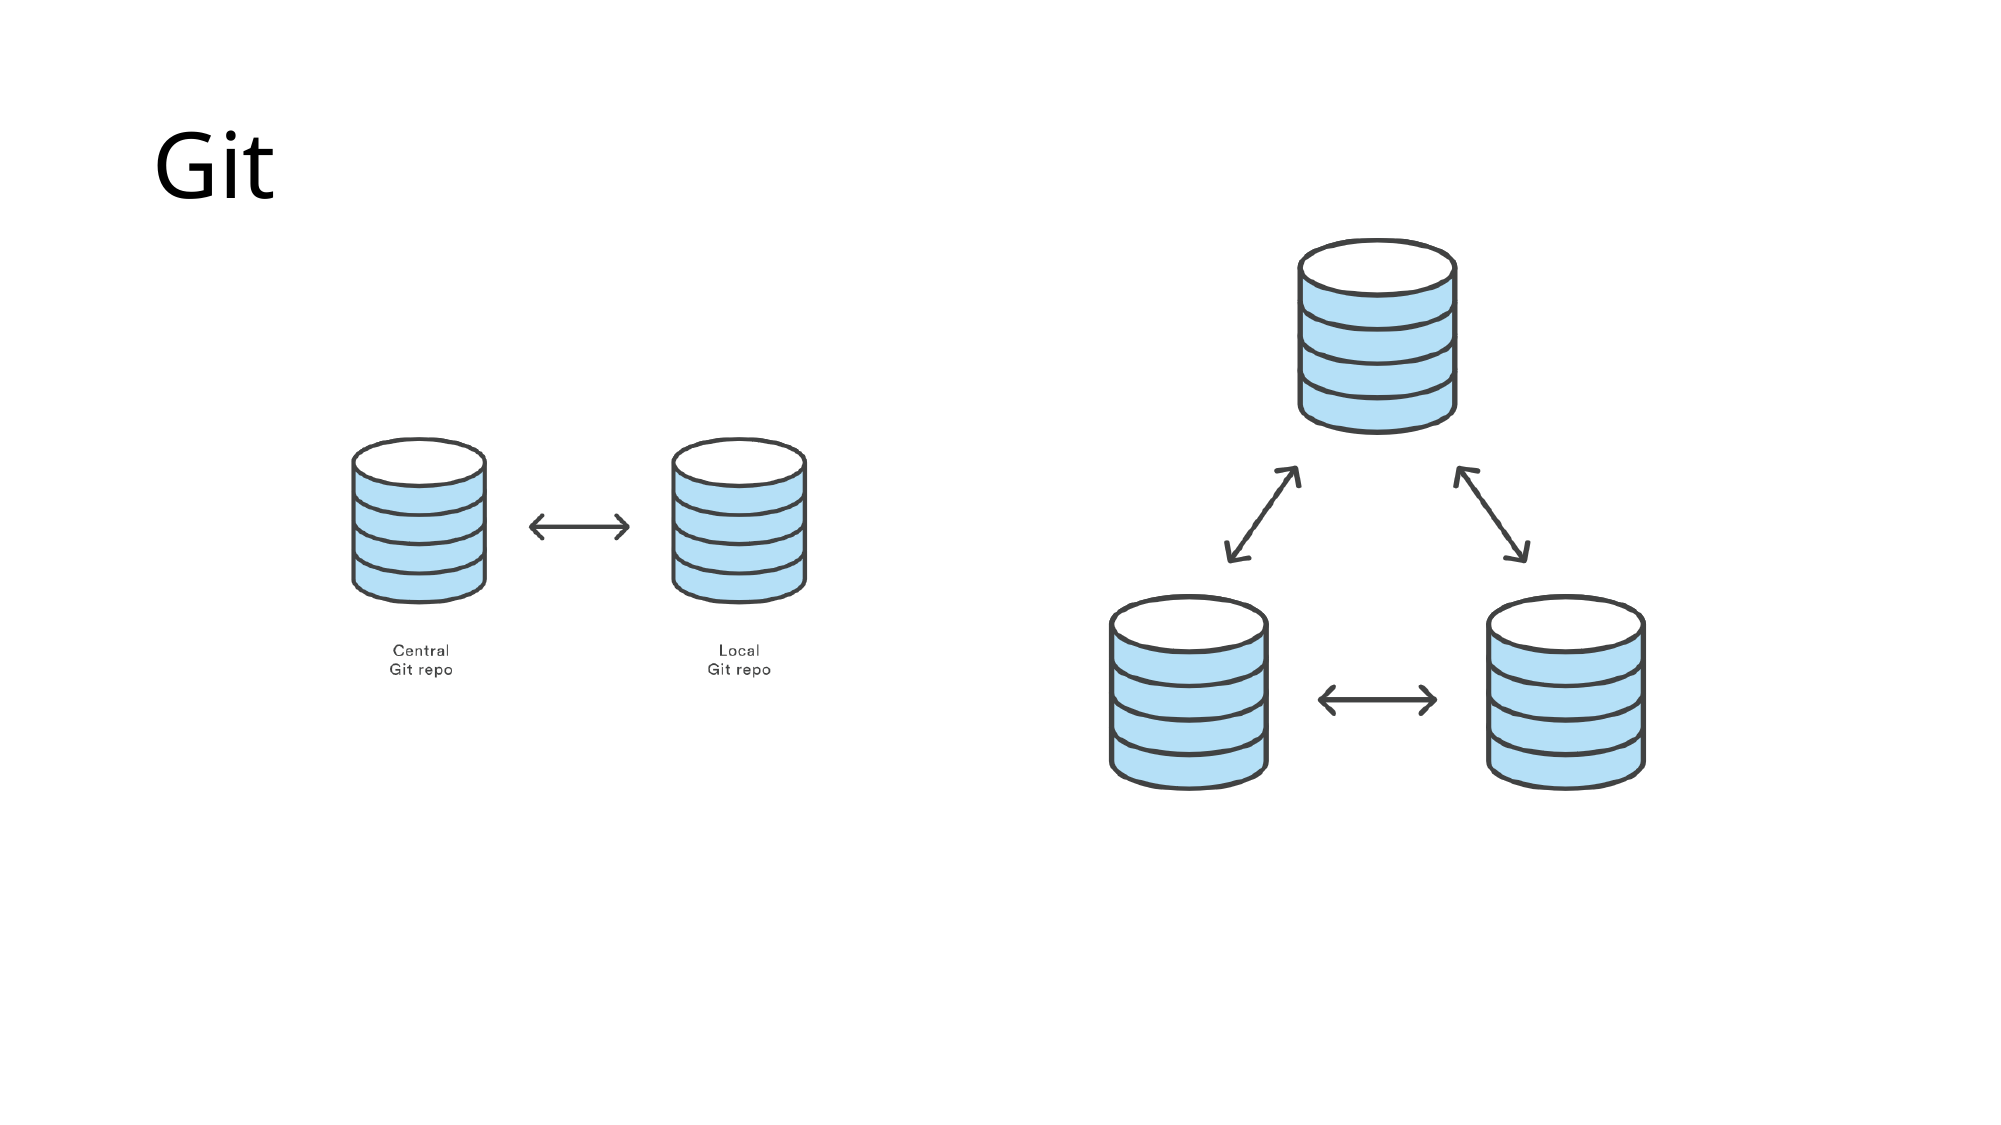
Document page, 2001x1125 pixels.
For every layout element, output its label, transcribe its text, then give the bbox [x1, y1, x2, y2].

title Git [137, 59, 1863, 278]
picture [46, 207, 2000, 821]
